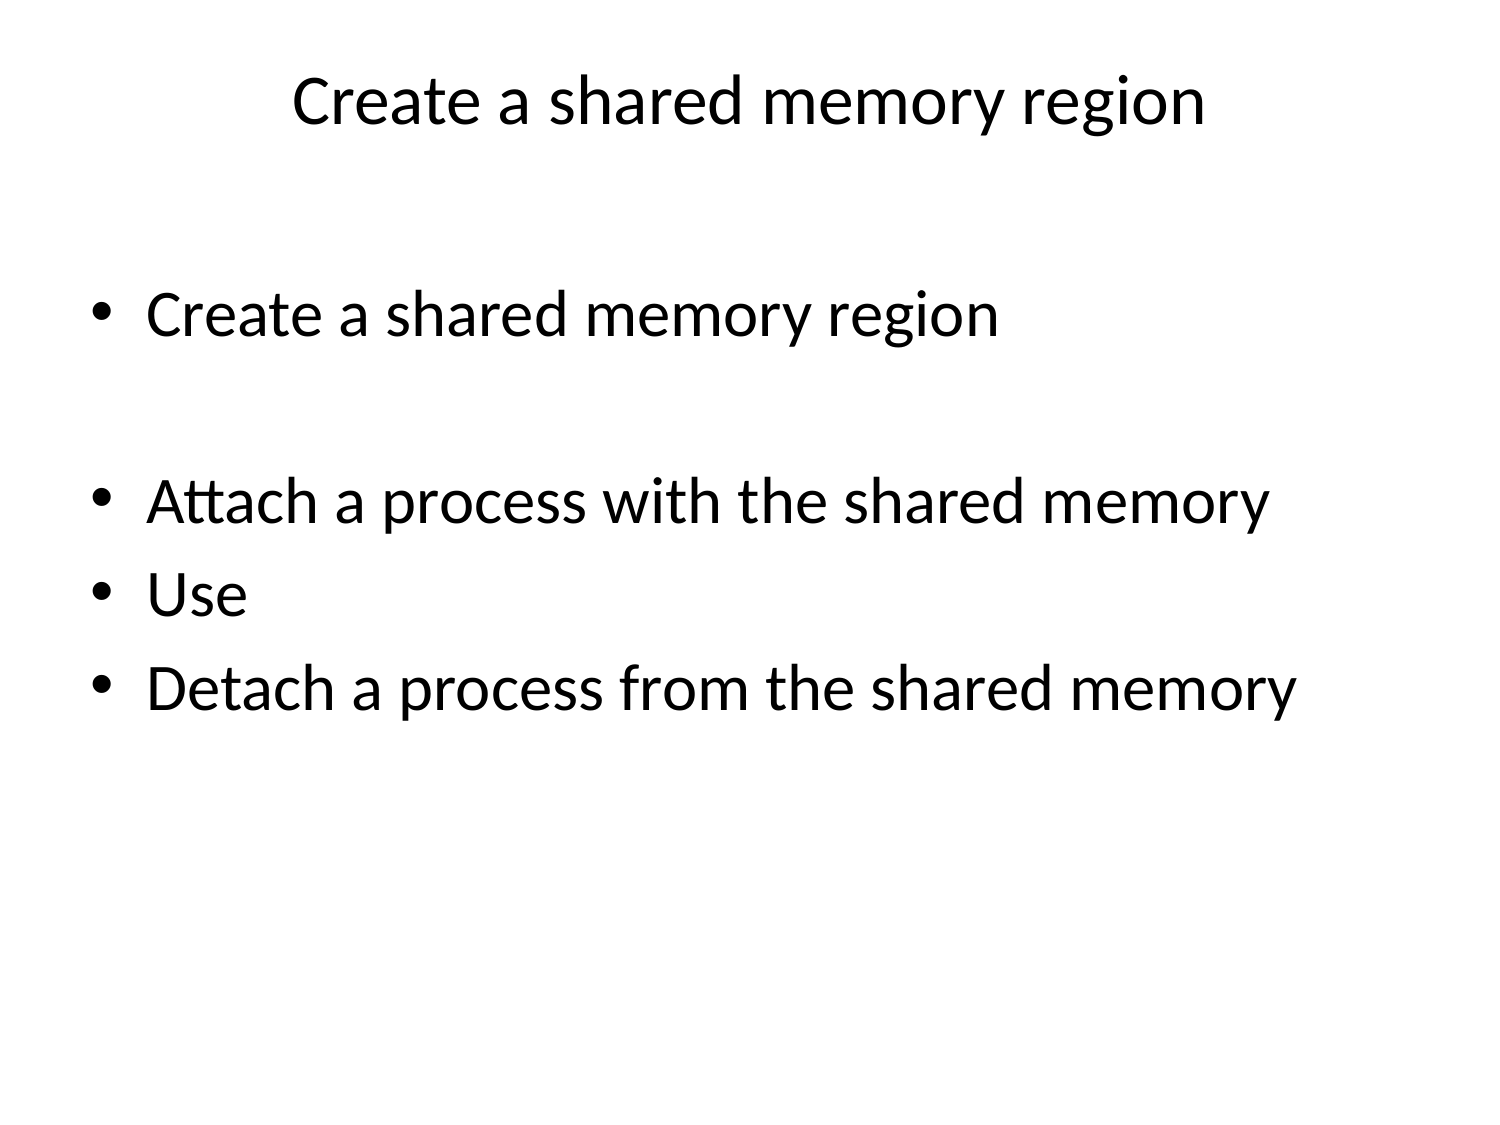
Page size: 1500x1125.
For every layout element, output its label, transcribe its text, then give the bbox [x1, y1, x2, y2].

title Create a shared memory region [75, 45, 1425, 233]
list Create a shared memory region Attach a process with the shared memory Use Detach a process from the shared memory [75, 262, 1425, 1005]
